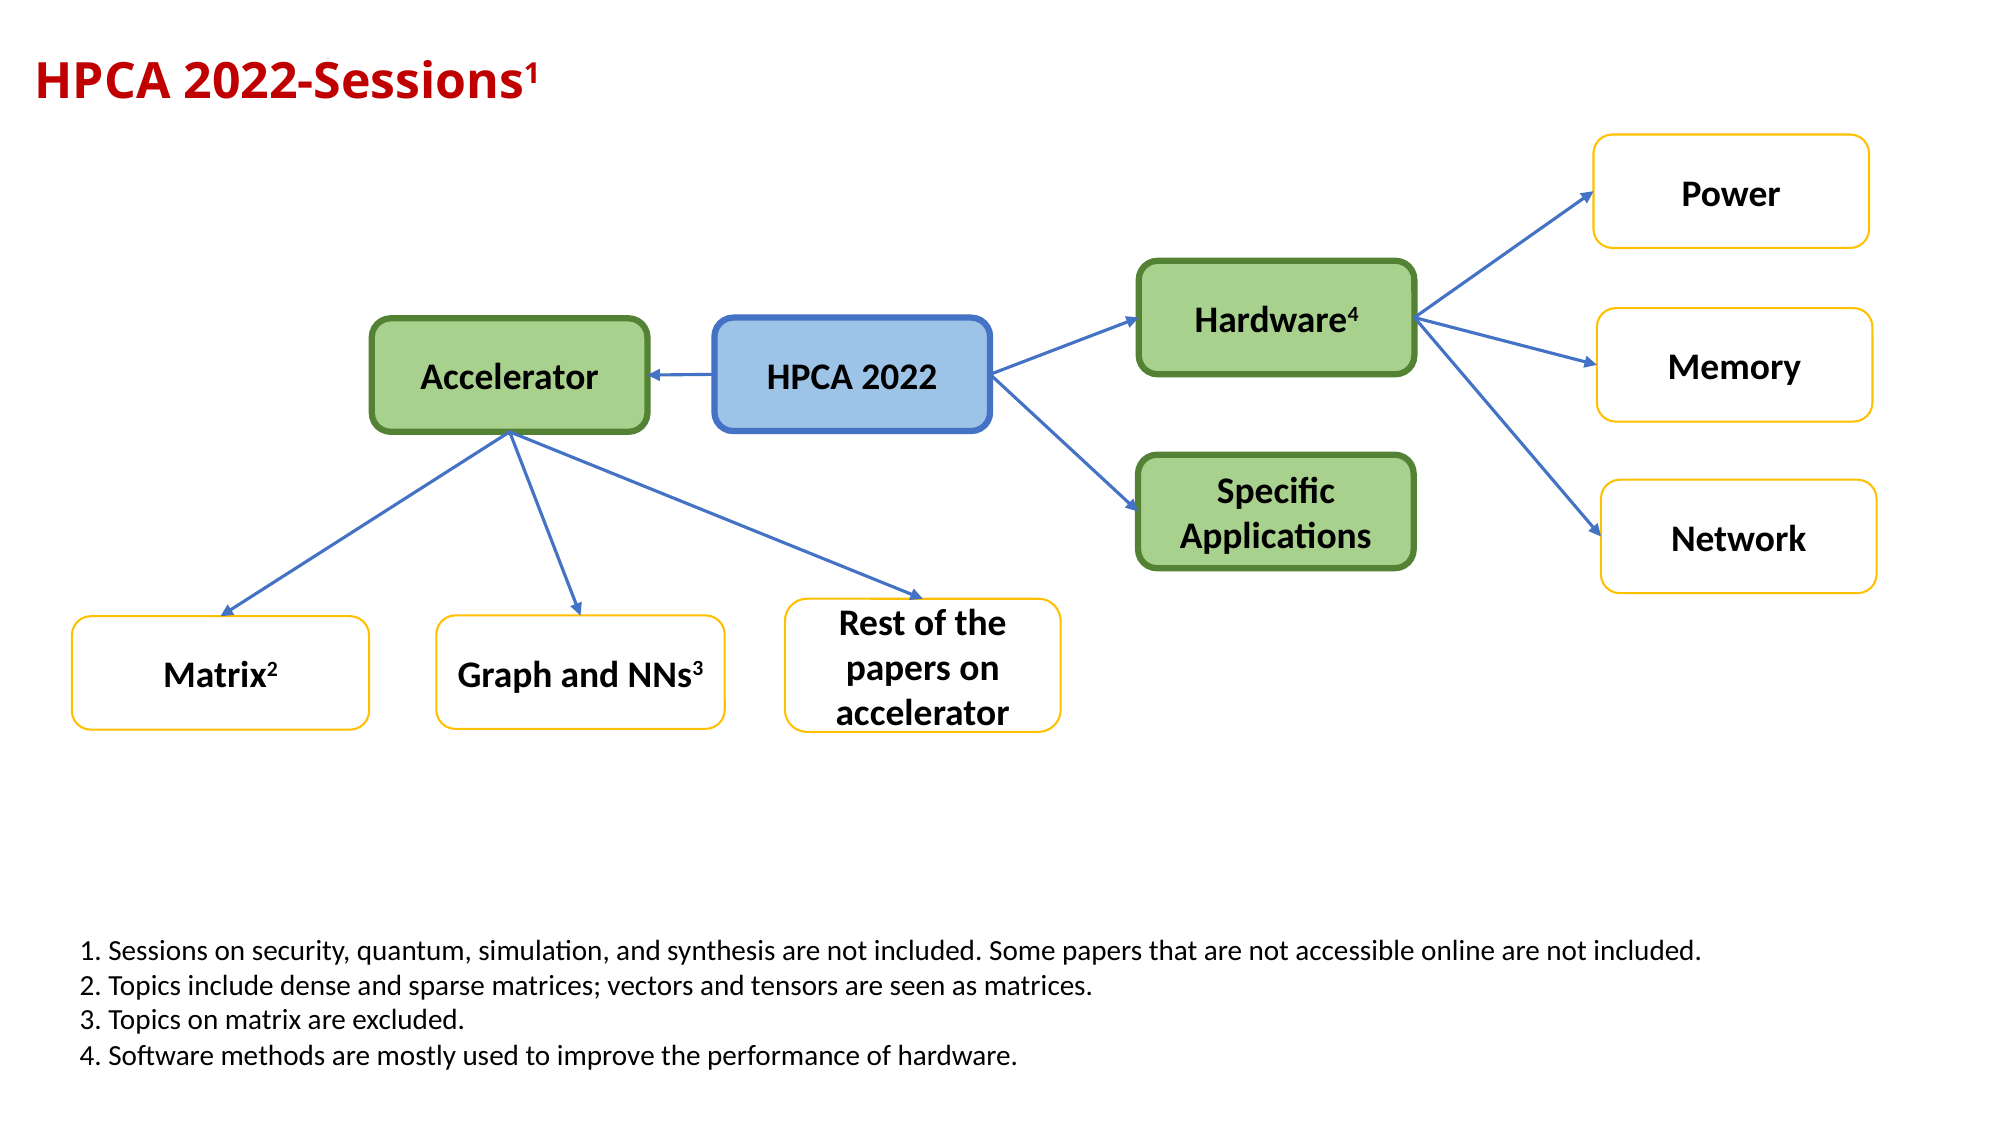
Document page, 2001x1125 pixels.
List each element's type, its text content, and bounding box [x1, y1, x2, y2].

text_box 1. Sessions on security, quantum, simulation, and synthesis are not included. Some papers that are not accessible online are not included. 2. Topics include dense and sparse matrices; vectors and tensors are seen as matrices. 3. Topics on matrix are excluded. 4. Software methods are mostly used to improve the performance of hardware. [64, 923, 1743, 1079]
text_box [71, 134, 1877, 732]
title HPCA 2022-Sessions1 [19, 10, 1860, 154]
